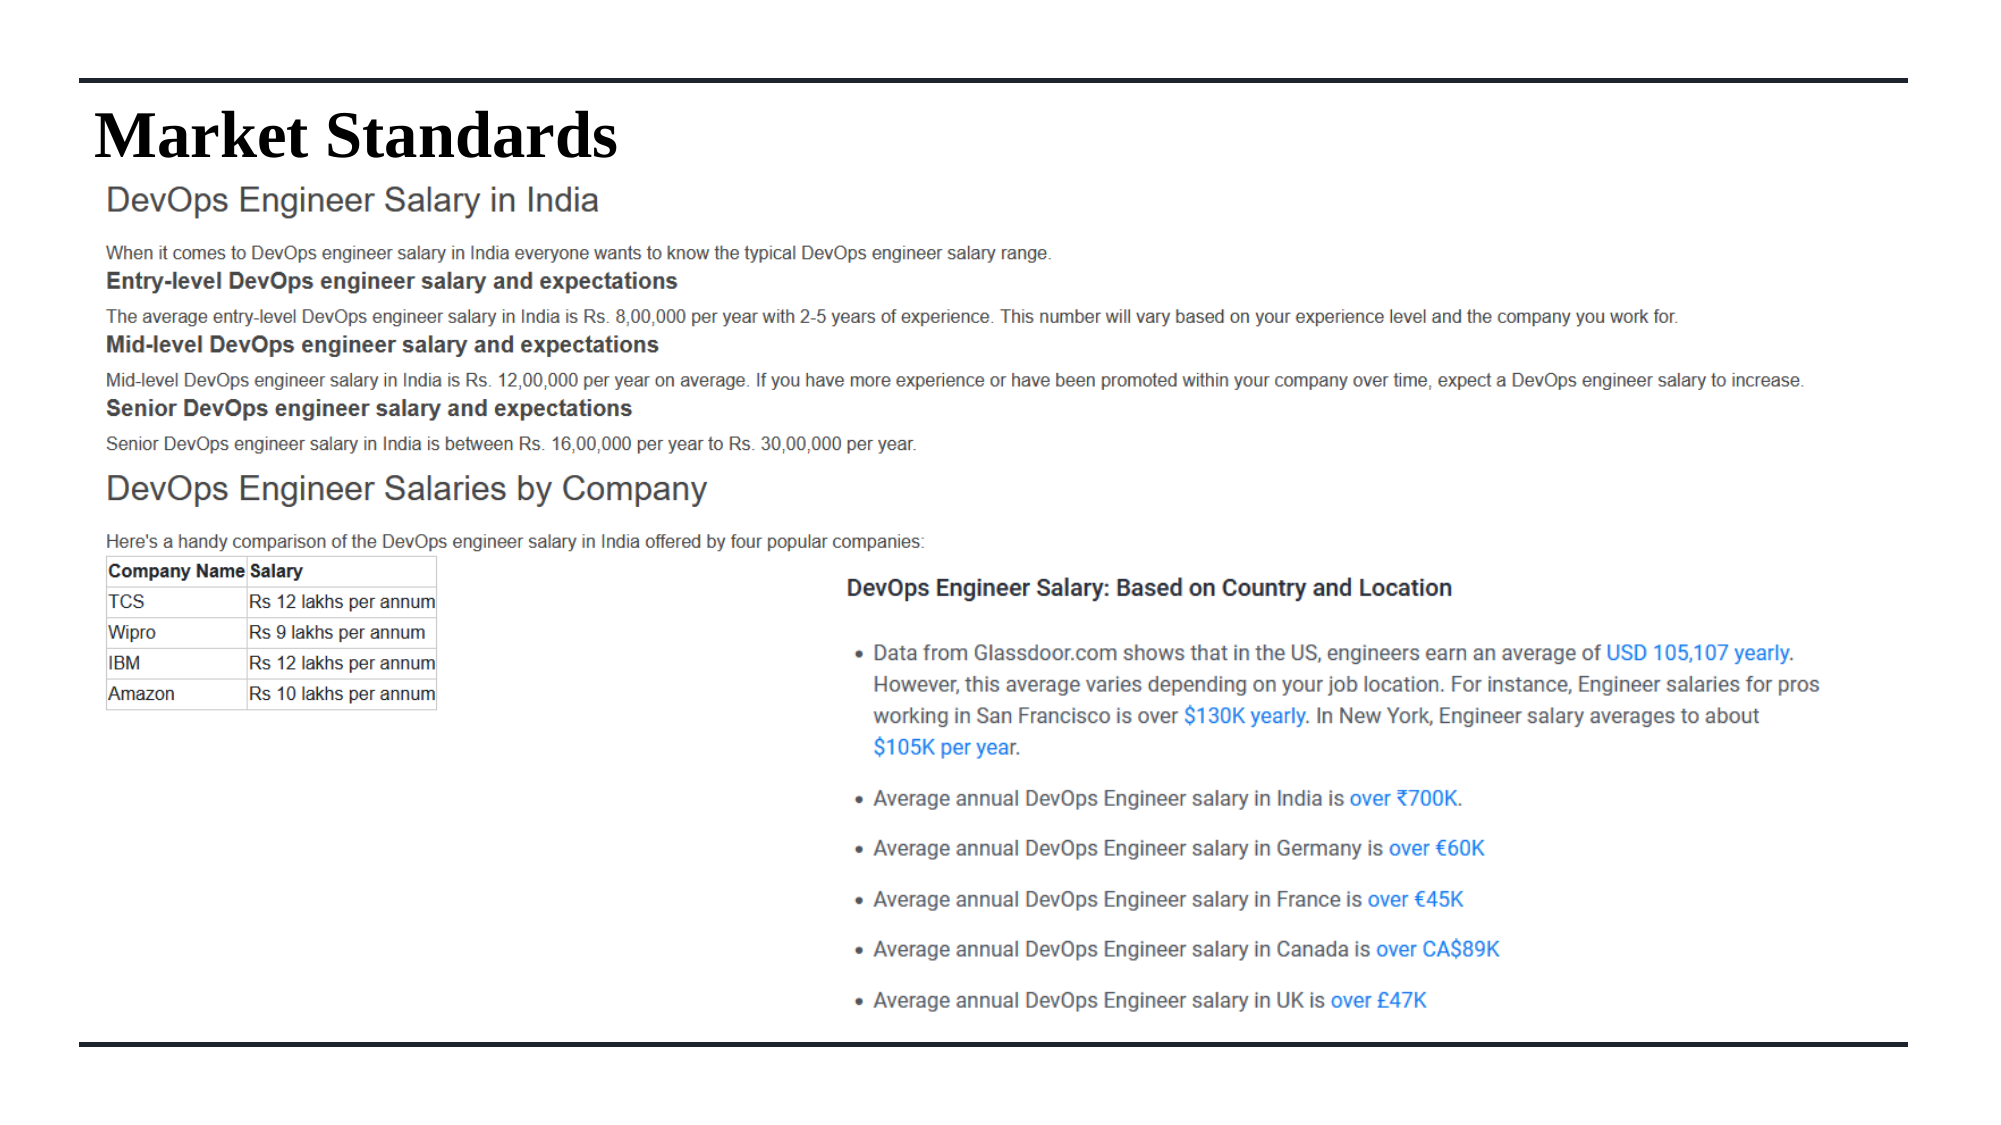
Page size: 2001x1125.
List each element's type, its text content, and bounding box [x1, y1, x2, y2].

picture [832, 562, 1850, 1039]
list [89, 173, 1814, 724]
title Market Standards [79, 86, 1824, 174]
